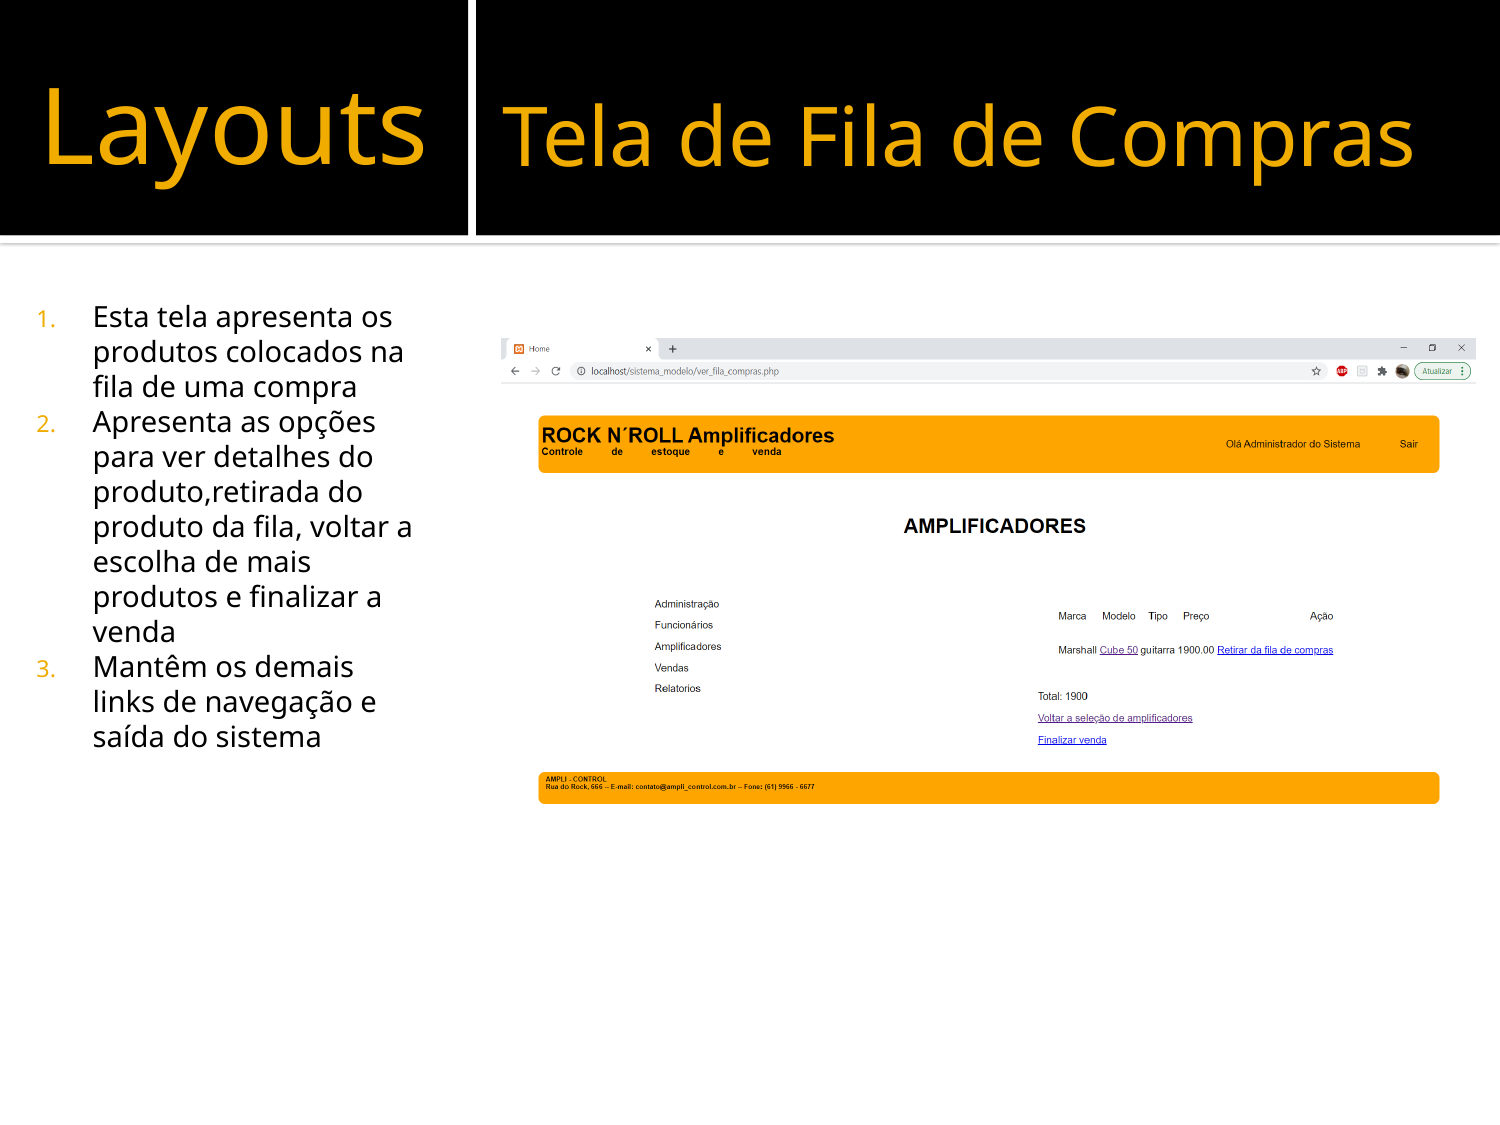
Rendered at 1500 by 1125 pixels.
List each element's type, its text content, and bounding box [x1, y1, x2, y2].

title Layouts [27, 24, 442, 186]
list Esta tela apresenta os produtos colocados na fila de uma compra Apresenta as opções para ver detalhes do produto,retirada do produto da fila, voltar a escolha de mais produtos e finalizar a venda Mantêm os demais links de navegação e saída do sistema [27, 283, 433, 1034]
picture [501, 337, 1476, 861]
text_box Tela de Fila de Compras [490, 4, 1436, 185]
